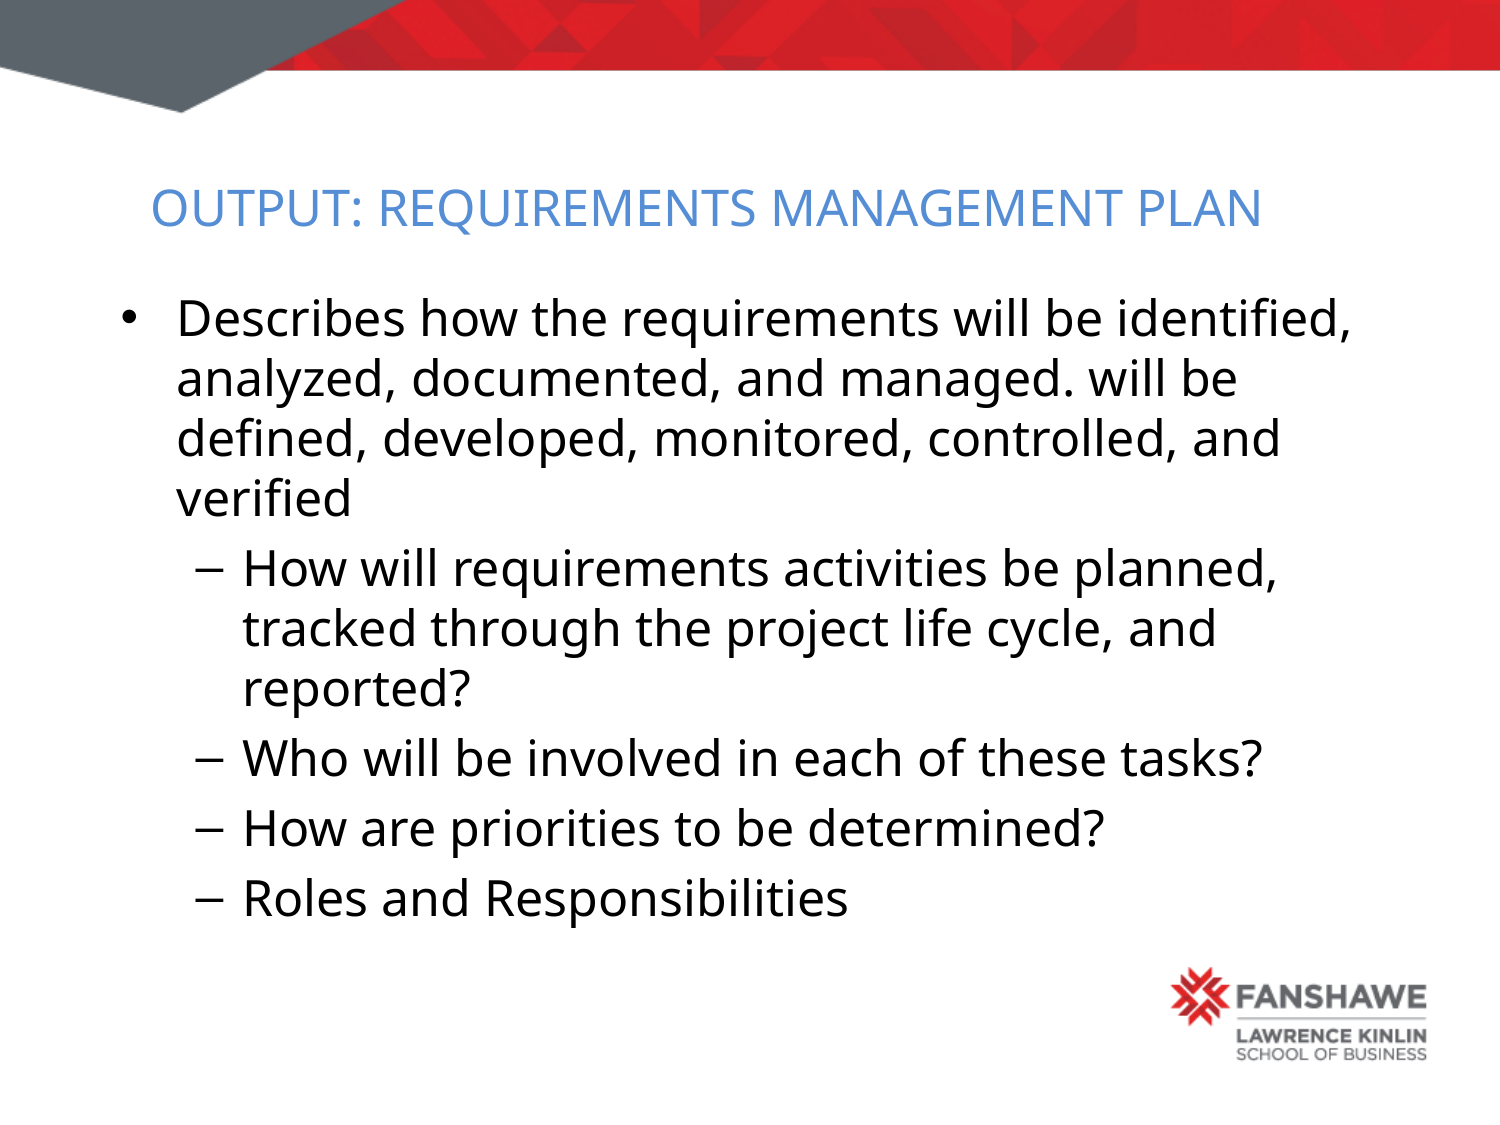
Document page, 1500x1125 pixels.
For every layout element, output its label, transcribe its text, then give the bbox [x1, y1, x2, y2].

picture [0, 907, 1500, 1125]
title Output: Requirements Management Plan [150, 129, 1334, 237]
picture [0, 0, 1500, 114]
list Describes how the requirements will be identified, analyzed, documented, and managed. will be defined, developed, monitored, controlled, and verified How will requirements activities be planned, tracked through the project life cycle, and reported? Who will be involved in each of these tasks? How are priorities to be determined? Roles and Responsibilities [105, 279, 1445, 875]
